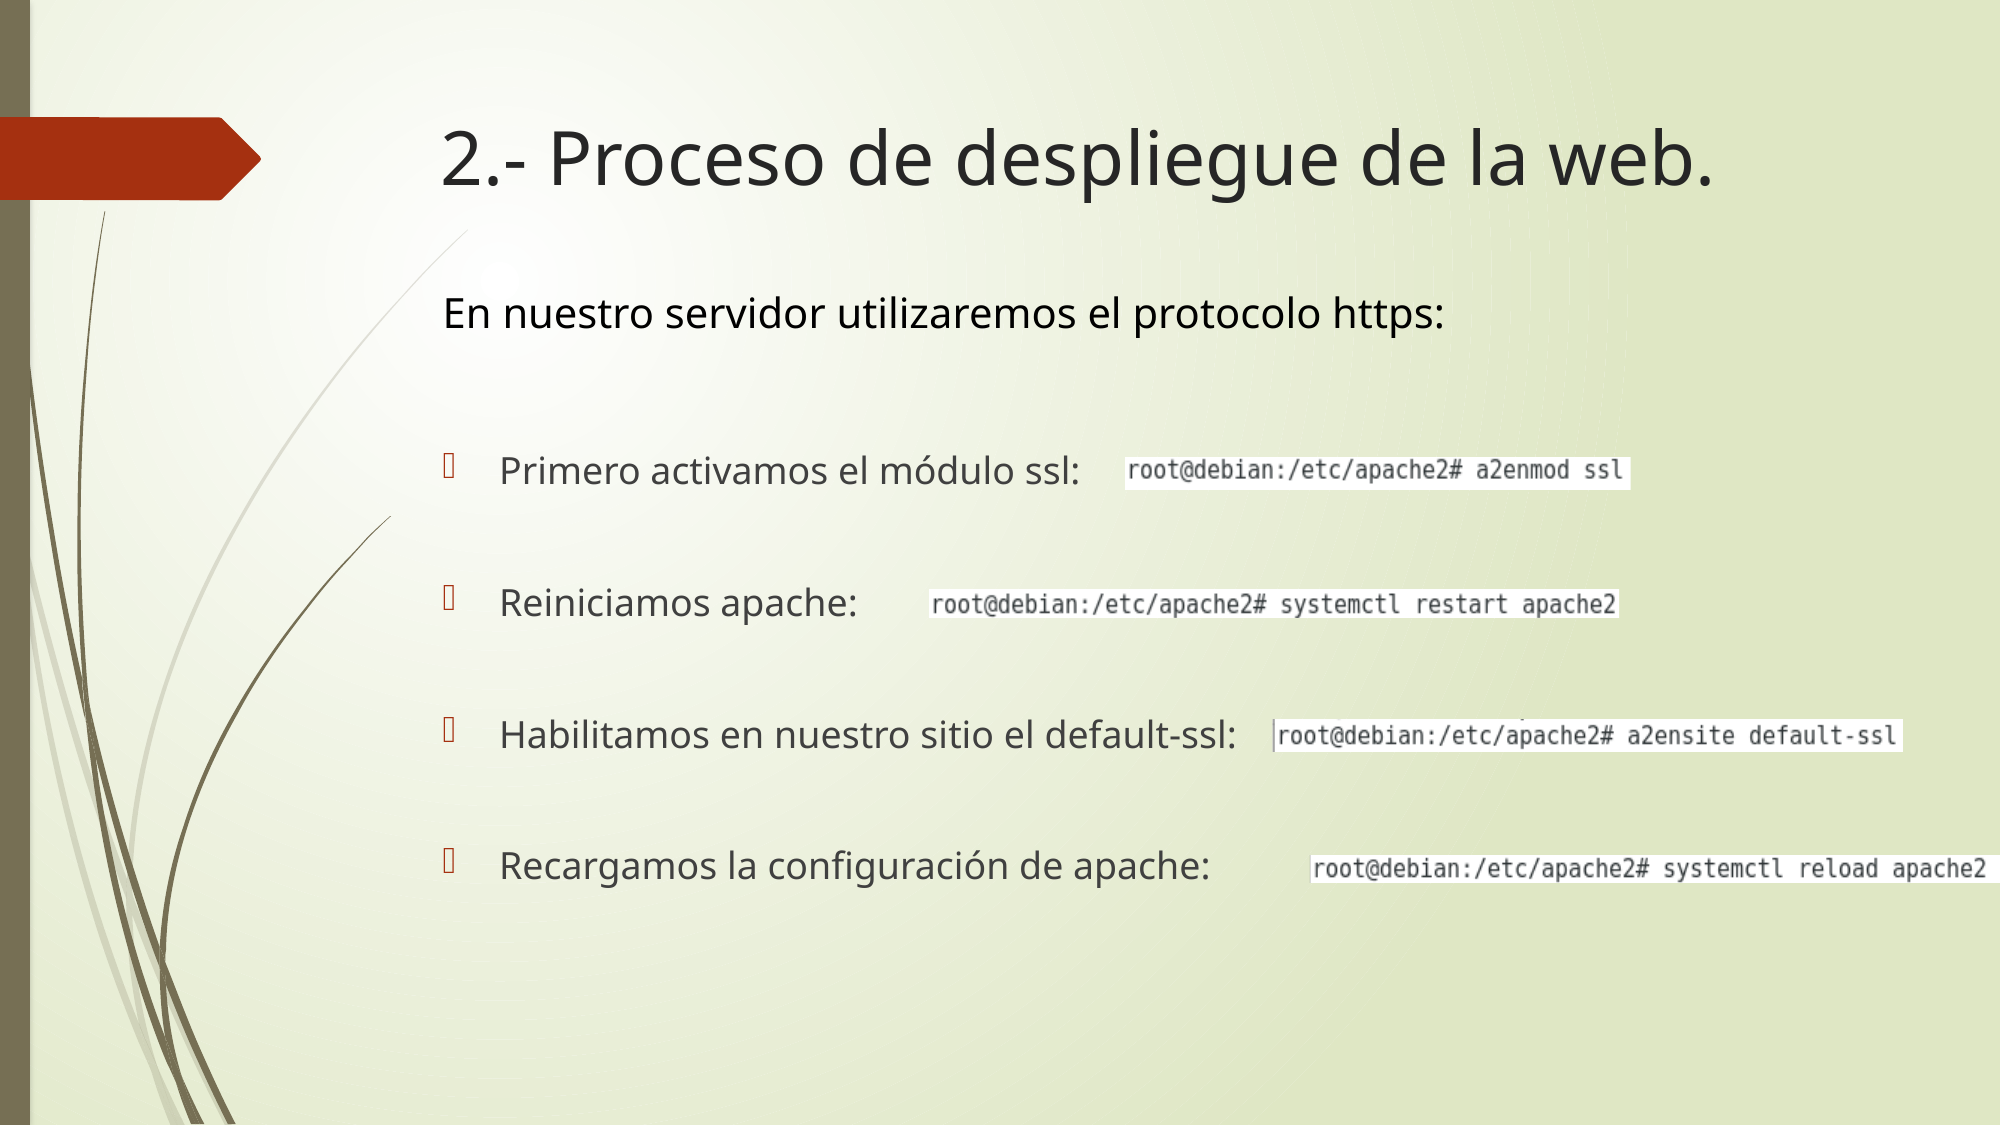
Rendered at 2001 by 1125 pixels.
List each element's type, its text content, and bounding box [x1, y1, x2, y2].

picture [1309, 855, 2000, 883]
picture [1124, 456, 1631, 490]
title 2.- Proceso de despliegue de la web. [425, 102, 1888, 313]
picture [928, 589, 1620, 619]
picture [1272, 718, 1904, 753]
text_box En nuestro servidor utilizaremos el protocolo https: Primero activamos el módulo ssl: Reiniciamos apache: Habilitamos en nuestro sitio el default-ssl: Recargamos la configuración de apache: [428, 279, 1461, 895]
